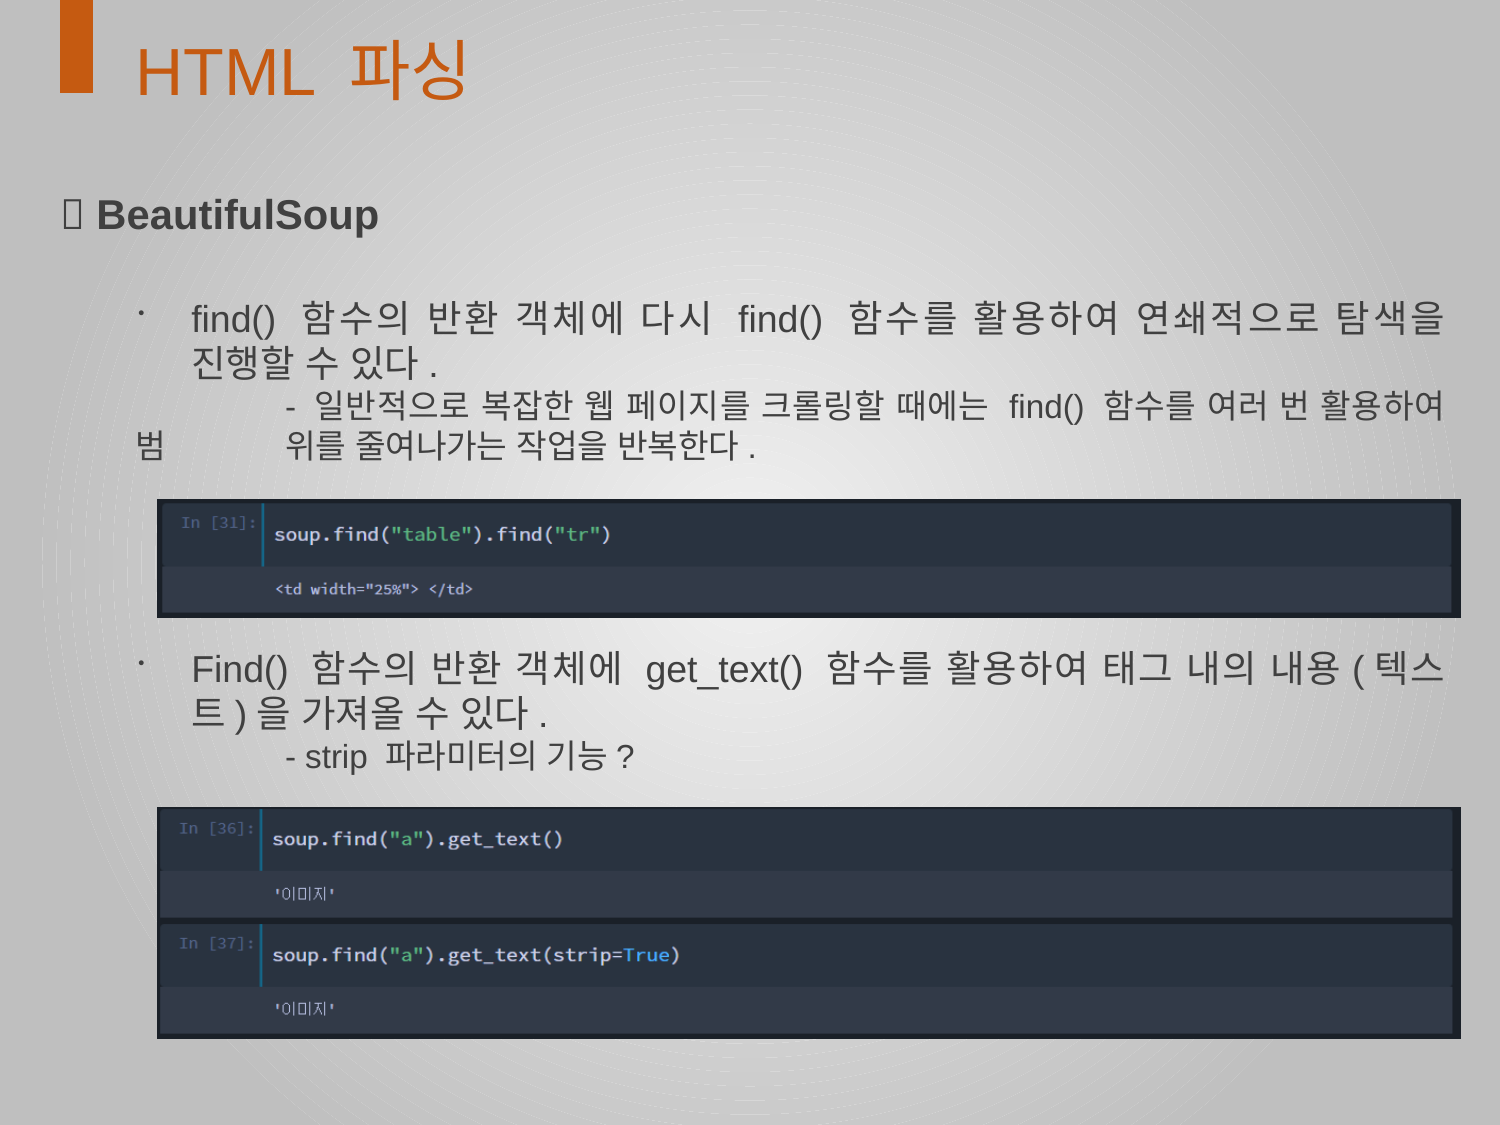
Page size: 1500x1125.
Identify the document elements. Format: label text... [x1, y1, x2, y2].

picture [157, 807, 1461, 1040]
text_box HTML 파싱 [120, 21, 487, 116]
picture [157, 499, 1461, 618]
text_box  BeautifulSoup [45, 180, 1461, 246]
text_box find() 함수의 반환 객체에 다시 find() 함수를 활용하여 연쇄적으로 탐색을 진행할 수 있다. - 일반적으로 복잡한 웹 페이지를 크롤링할 때에는 find() 함수를 여러 번 활용하여 범 위를 줄여나가는 작업을 반복한다. Find() 함수의 반환 객체에 get_text() 함수를 활용하여 태그 내의 내용(텍스트)을 가져올 수 있다. - strip 파라미터의 기능? [45, 288, 1461, 1108]
text_box [60, 0, 93, 93]
